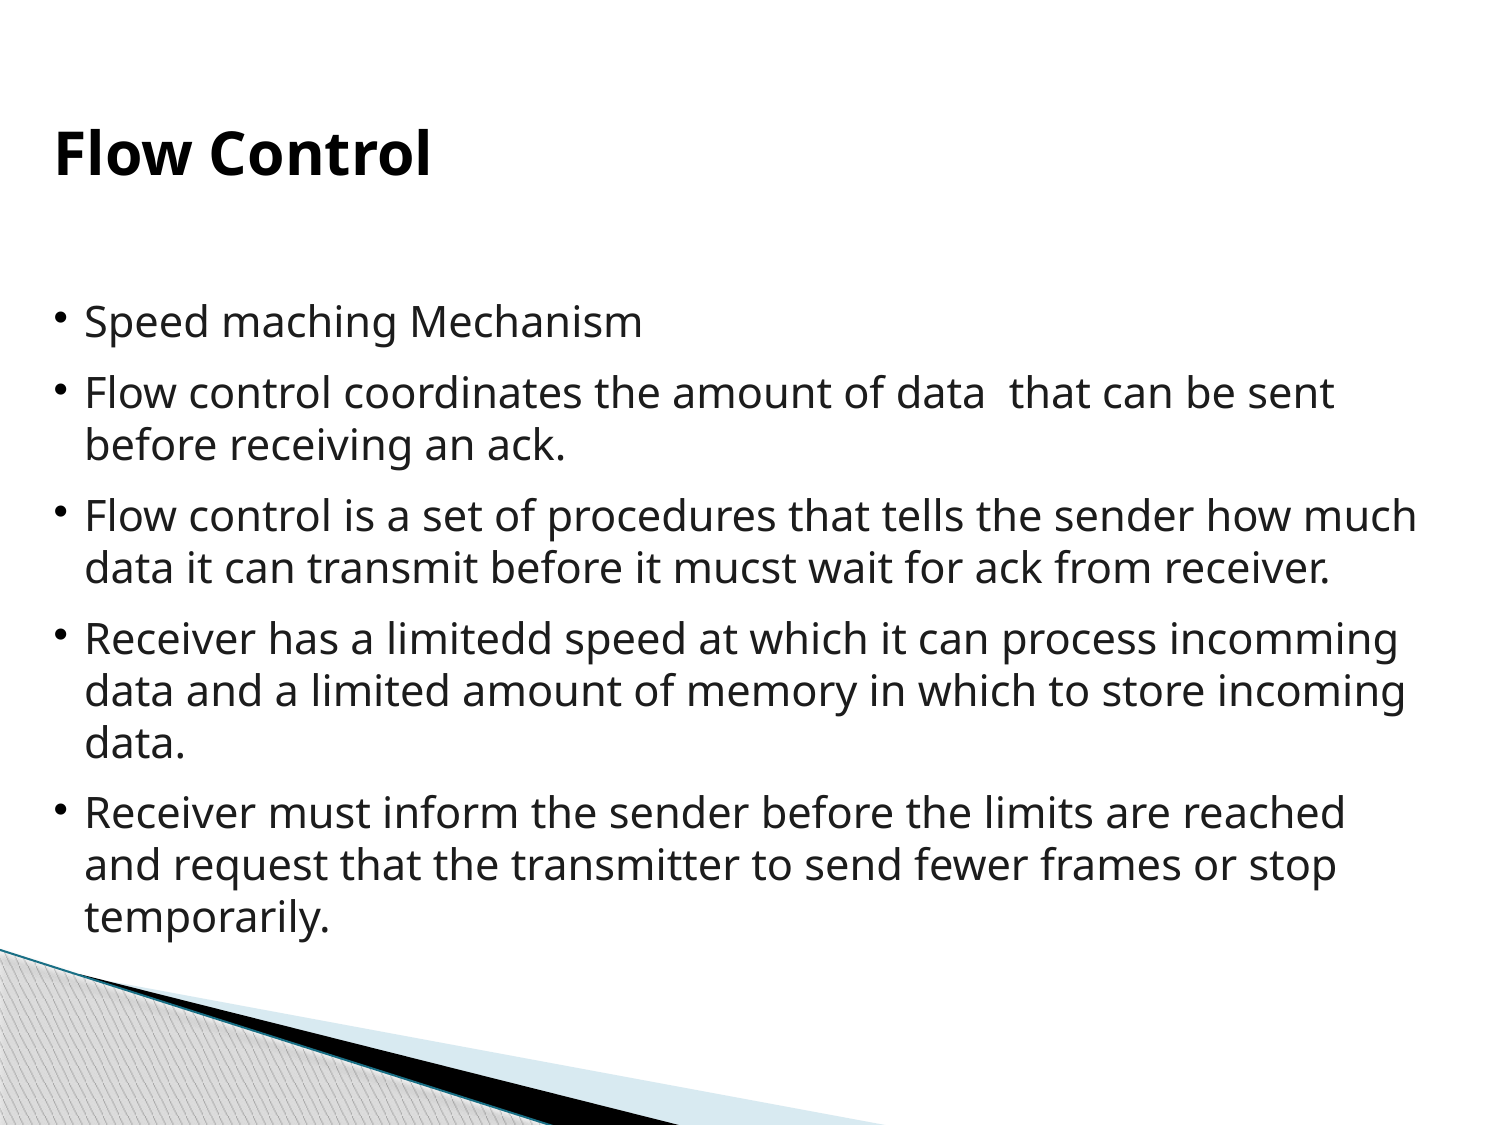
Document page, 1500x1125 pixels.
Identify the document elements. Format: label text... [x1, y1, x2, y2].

text_box Speed maching Mechanism Flow control coordinates the amount of data that can be sent before receiving an ack. Flow control is a set of procedures that tells the sender how much data it can transmit before it mucst wait for ack from receiver. Receiver has a limitedd speed at which it can process incomming data and a limited amount of memory in which to store incoming data. Receiver must inform the sender before the limits are reached and request that the transmitter to send fewer frames or stop temporarily. [53, 294, 1420, 991]
text_box Flow Control [53, 53, 1447, 188]
